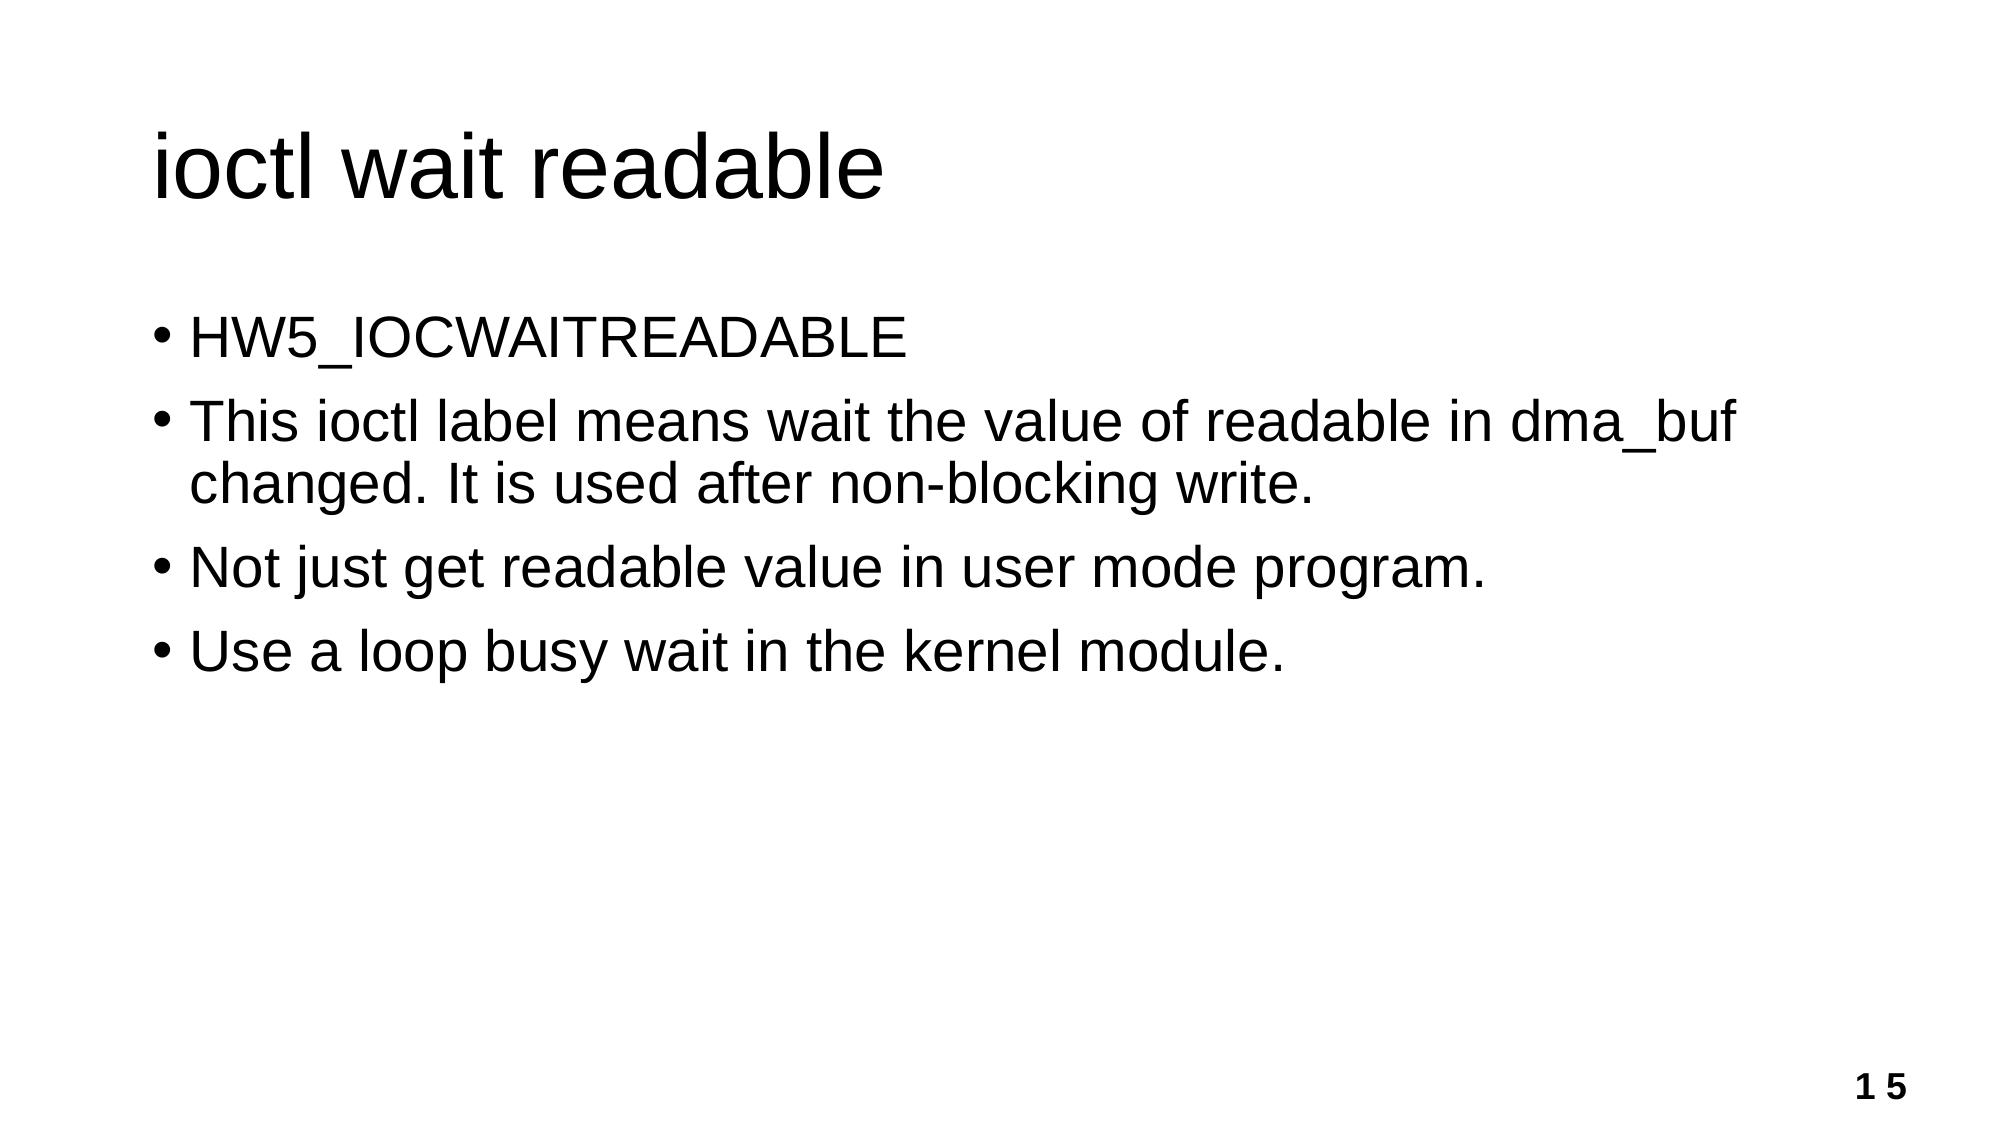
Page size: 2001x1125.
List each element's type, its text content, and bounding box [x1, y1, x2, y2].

text_box 1 5 [1775, 1054, 1986, 1115]
title ioctl wait readable [137, 59, 1863, 278]
list HW5_IOCWAITREADABLE This ioctl label means wait the value of readable in dma_buf changed. It is used after non-blocking write. Not just get readable value in user mode program. Use a loop busy wait in the kernel module. [137, 299, 1863, 1014]
